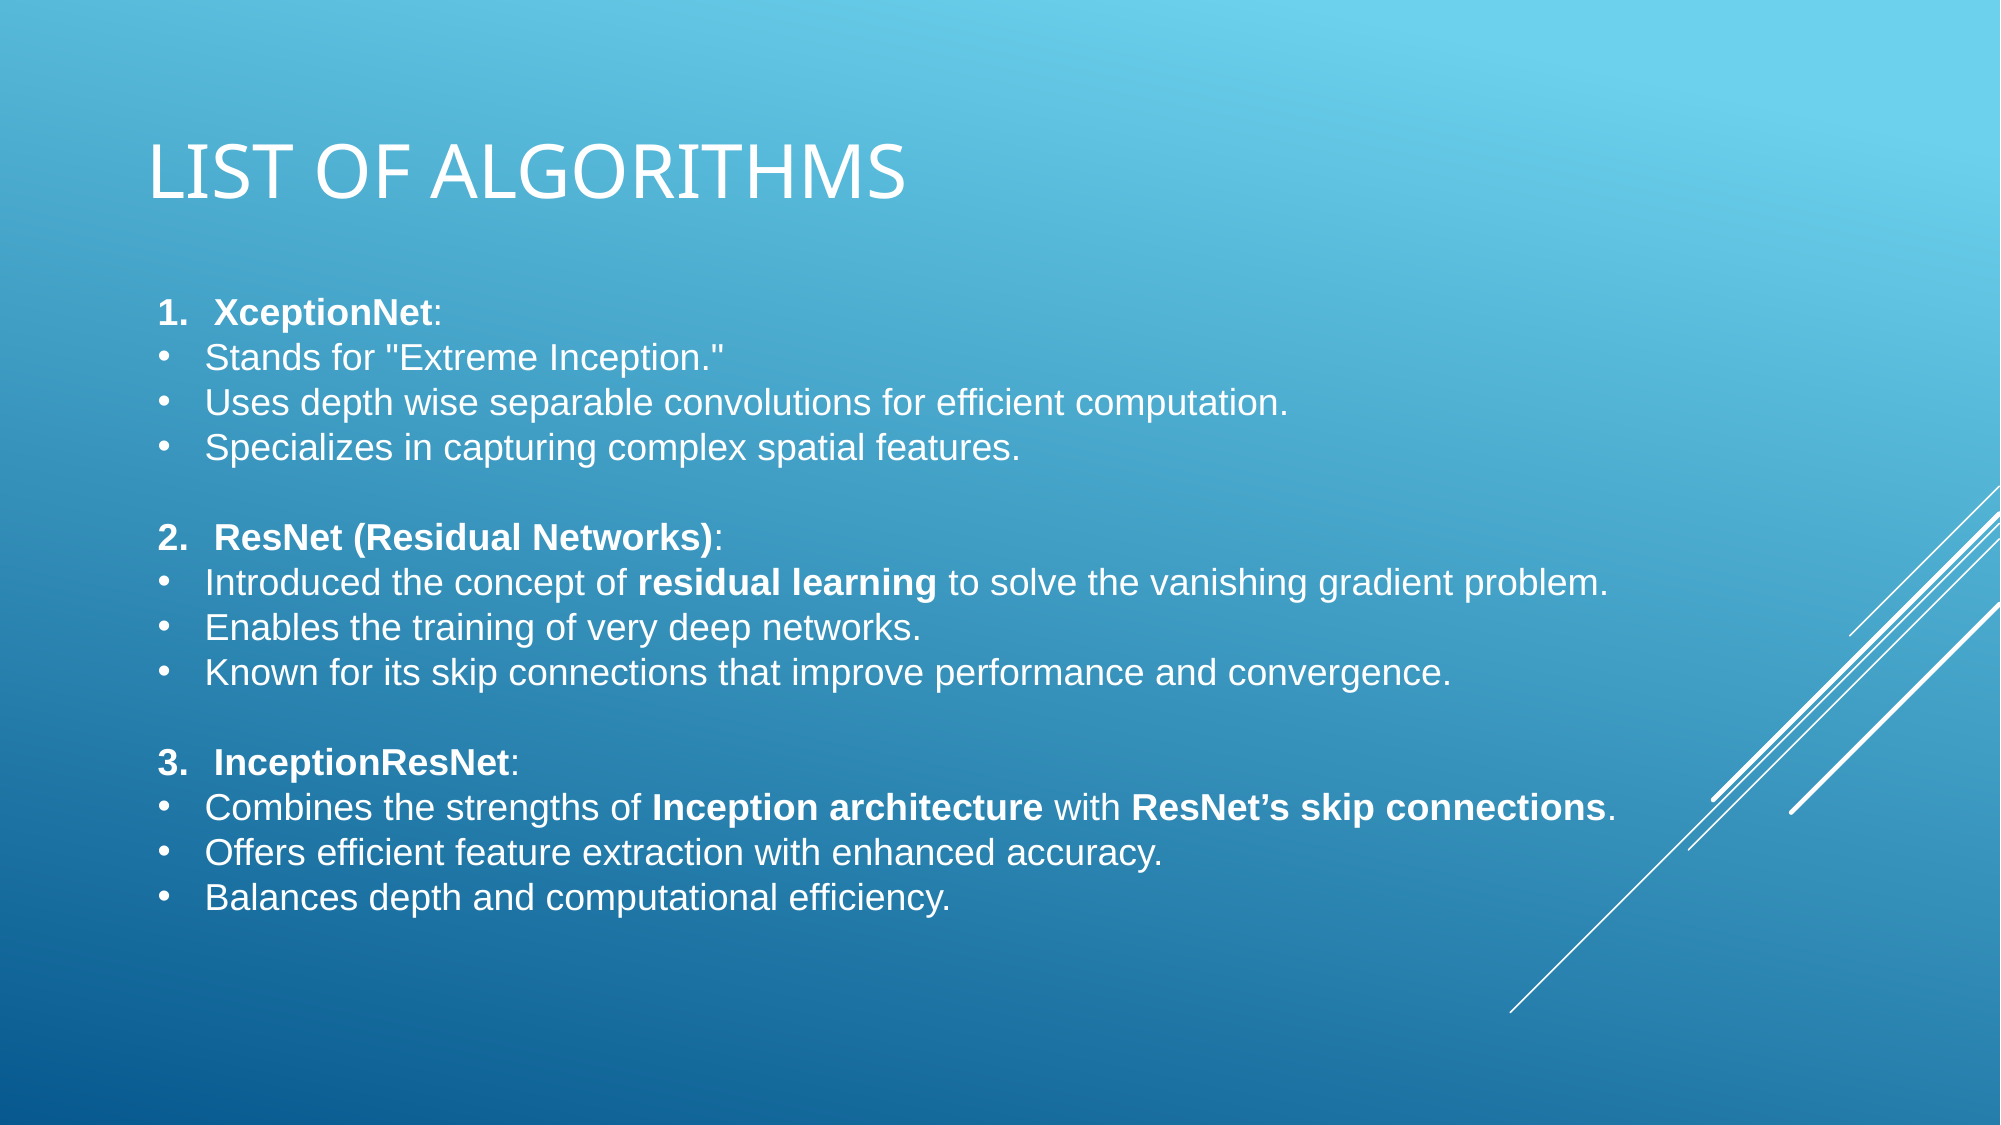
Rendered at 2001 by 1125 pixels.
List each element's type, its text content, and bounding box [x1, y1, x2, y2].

list XceptionNet: Stands for "Extreme Inception." Uses depth wise separable convolutions for efficient computation. Specializes in capturing complex spatial features. ResNet (Residual Networks): Introduced the concept of residual learning to solve the vanishing gradient problem. Enables the training of very deep networks. Known for its skip connections that improve performance and convergence. InceptionResNet: Combines the strengths of Inception architecture with ResNet’s skip connections. Offers efficient feature extraction with enhanced accuracy. Balances depth and computational efficiency. [142, 280, 1937, 971]
title List of algorithms [131, 74, 1532, 263]
